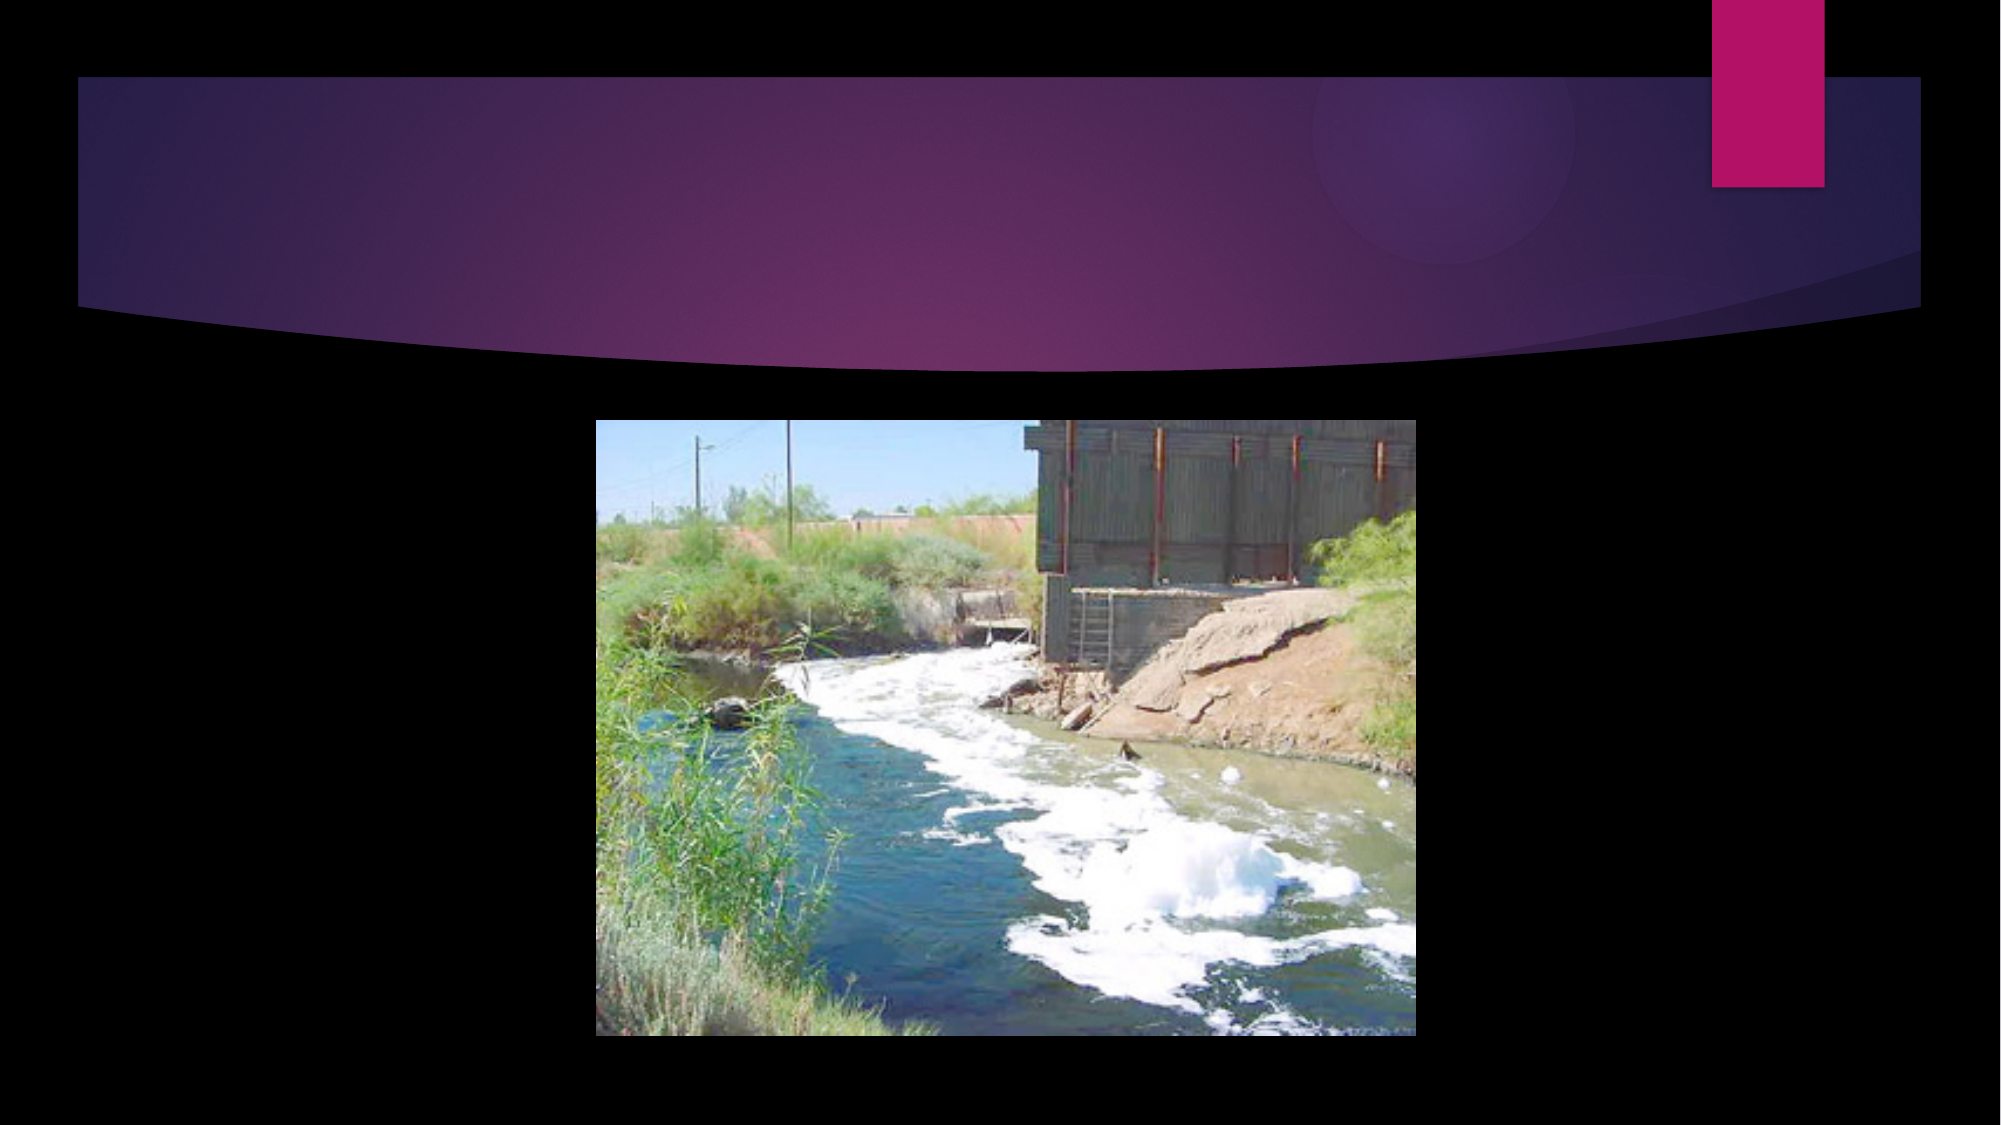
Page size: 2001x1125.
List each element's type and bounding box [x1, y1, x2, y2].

list [596, 420, 1416, 1036]
